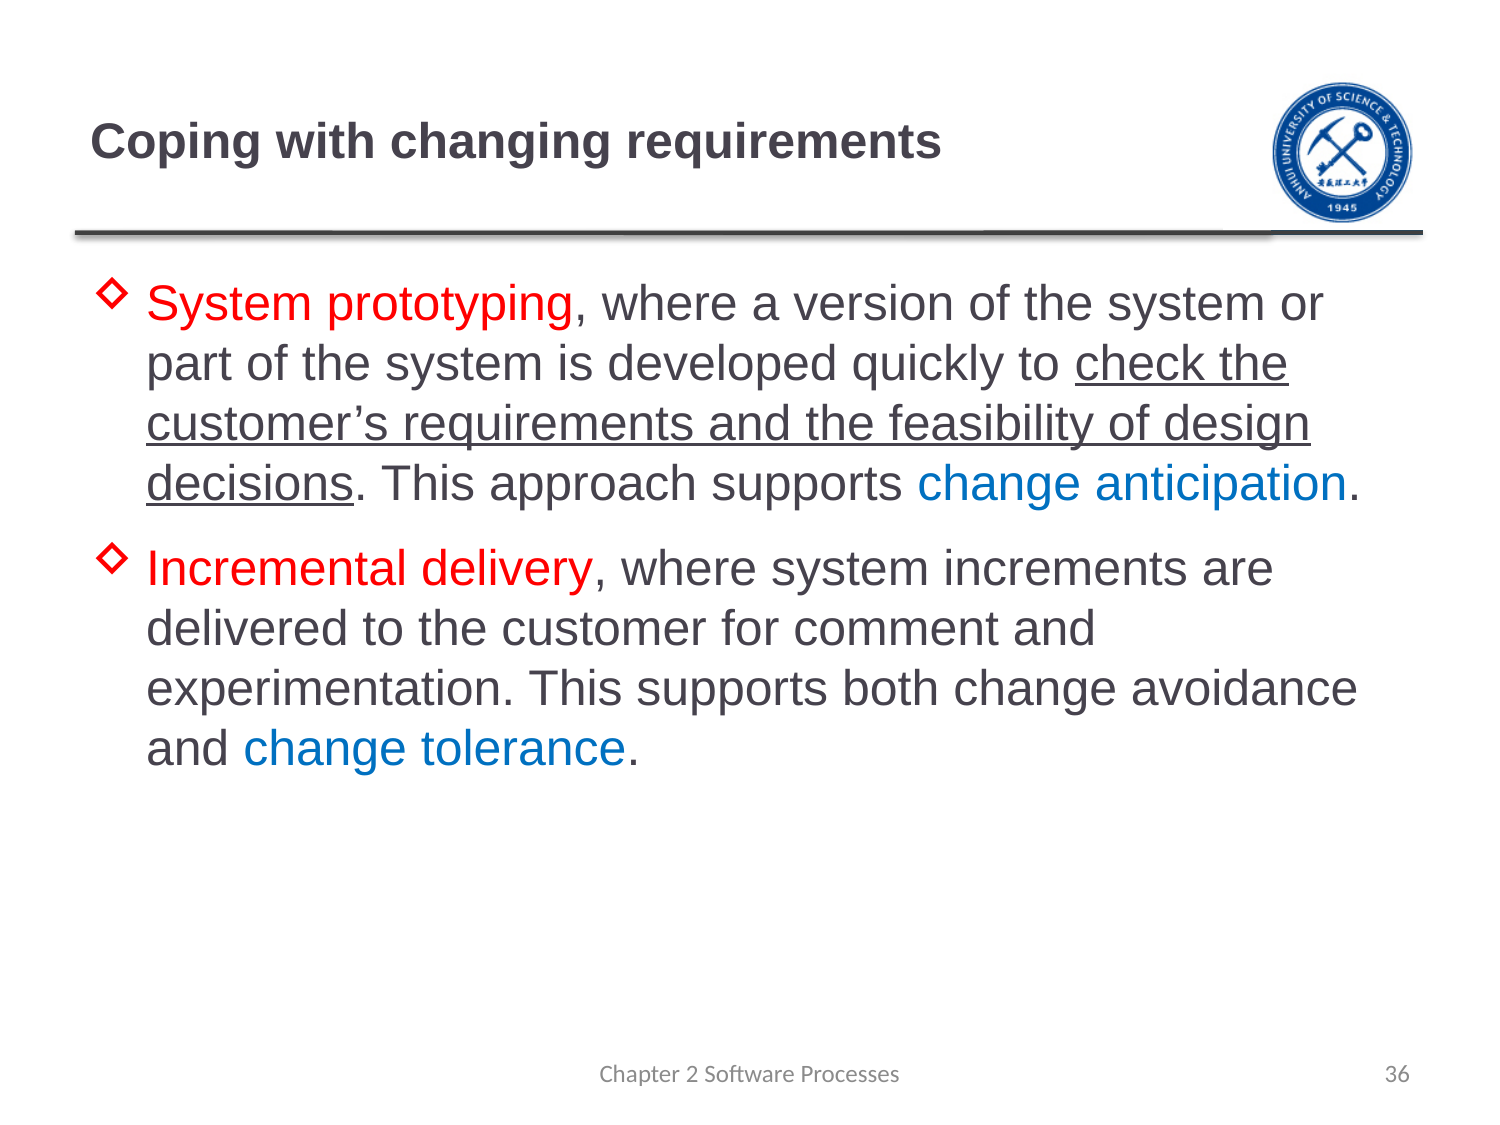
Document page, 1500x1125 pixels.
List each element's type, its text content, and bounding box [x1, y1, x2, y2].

title Coping with changing requirements [74, 44, 1272, 233]
slide_number 36 [1074, 1042, 1425, 1103]
picture [1223, 34, 1430, 230]
footer Chapter 2 Software Processes [512, 1042, 988, 1103]
list System prototyping, where a version of the system or part of the system is developed quickly to check the customer’s requirements and the feasibility of design decisions. This approach supports change anticipation. Incremental delivery, where system increments are delivered to the customer for comment and experimentation. This supports both change avoidance and change tolerance. [75, 262, 1425, 1005]
